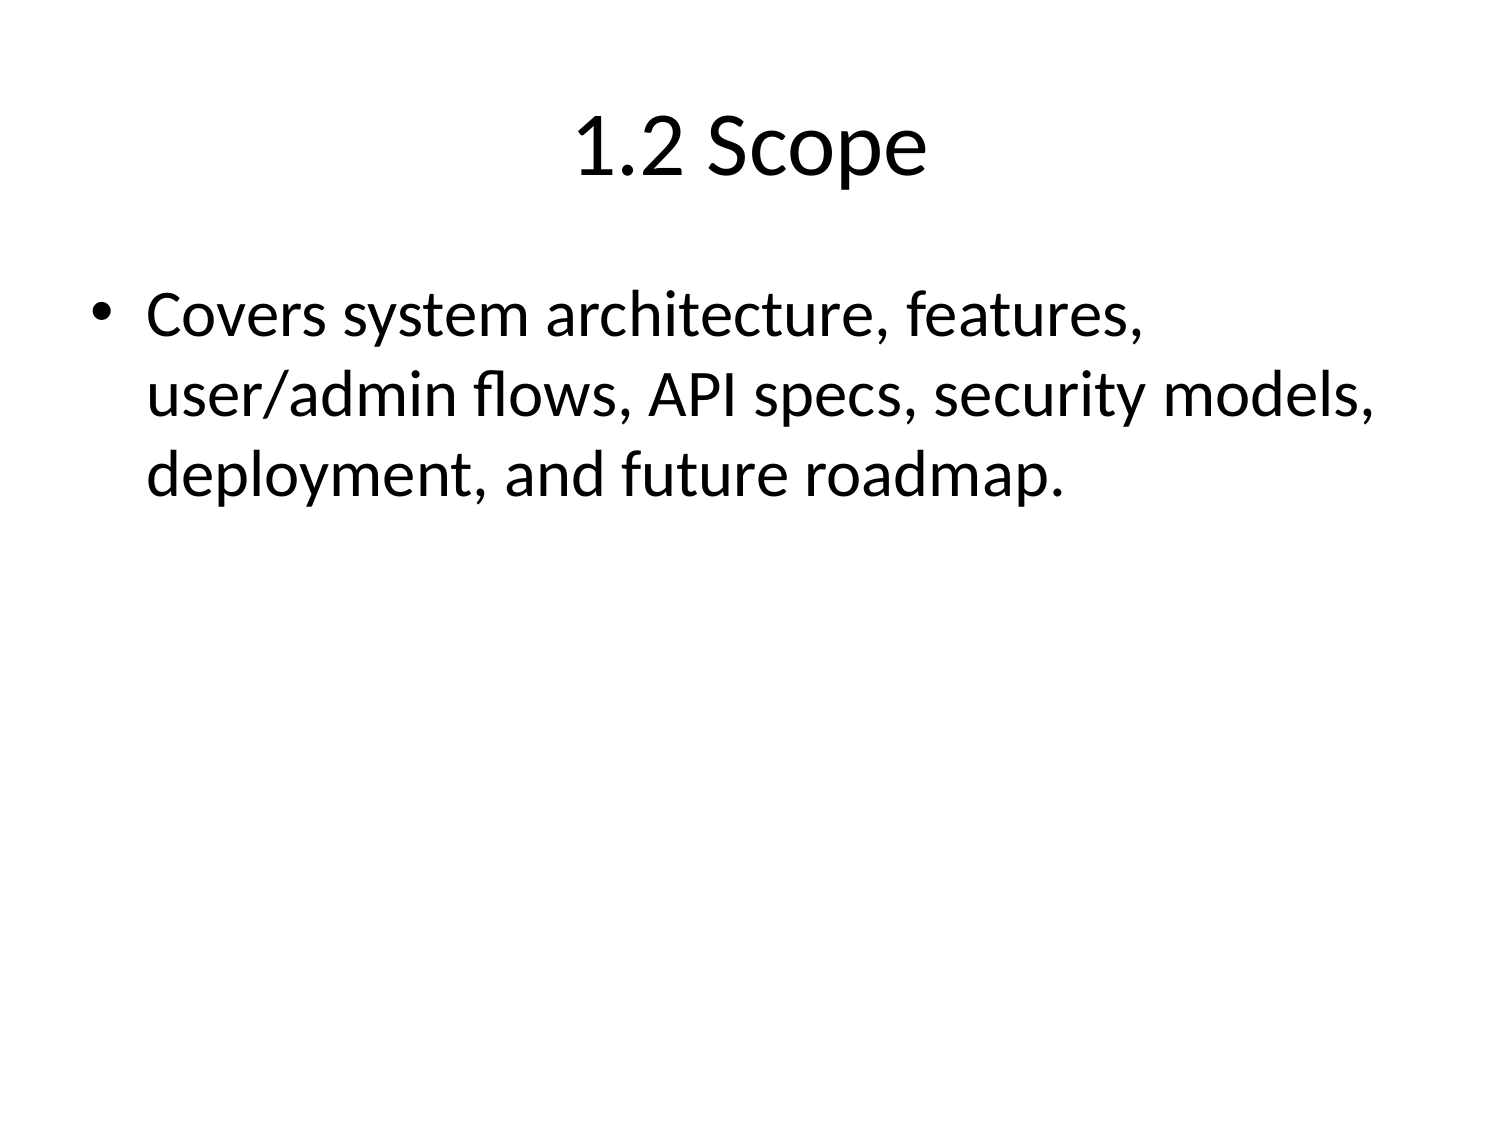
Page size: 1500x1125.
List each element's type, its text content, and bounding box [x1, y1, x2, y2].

title 1.2 Scope [75, 45, 1425, 233]
list Covers system architecture, features, user/admin flows, API specs, security models, deployment, and future roadmap. [75, 262, 1425, 1005]
